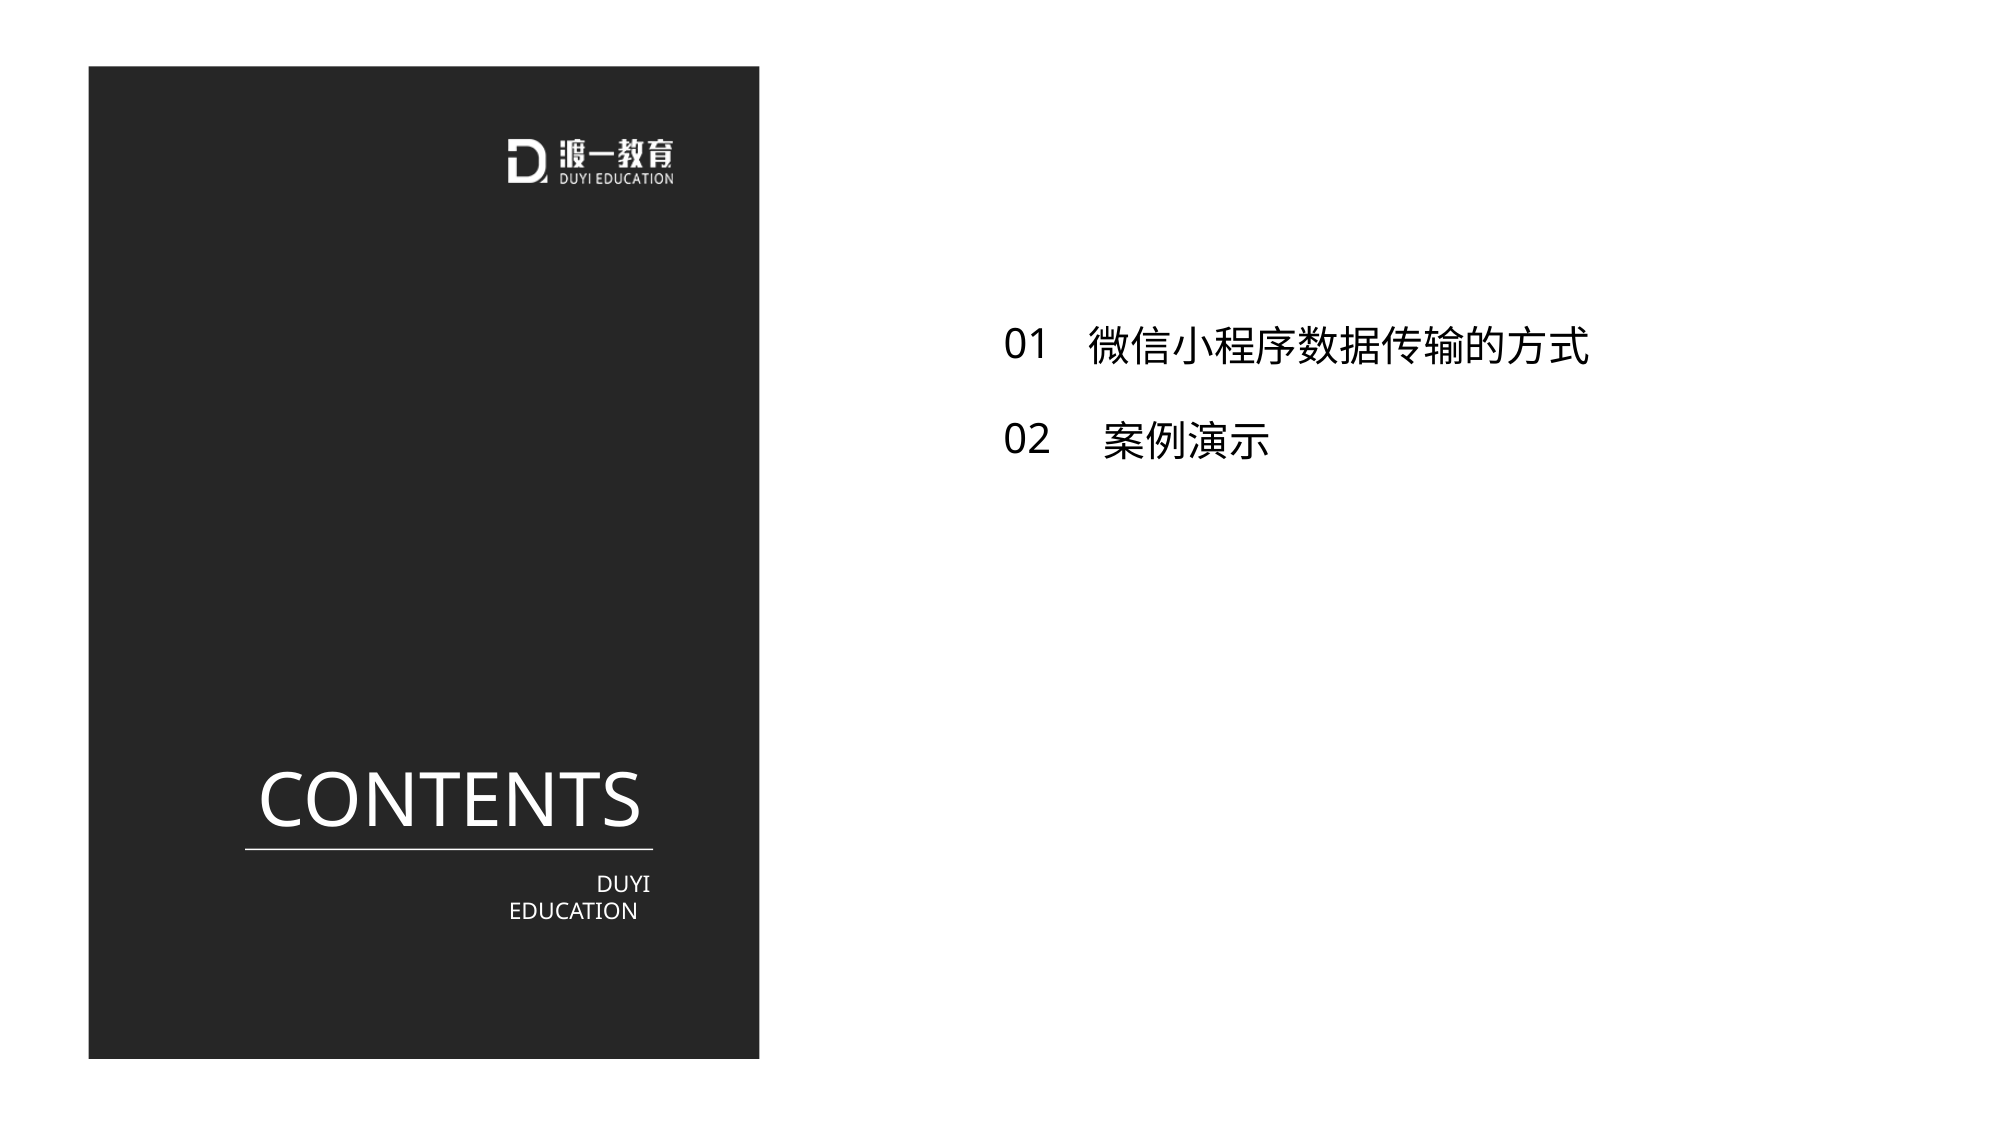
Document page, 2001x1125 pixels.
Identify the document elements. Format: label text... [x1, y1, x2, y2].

text_box 案例演示 [1074, 392, 1729, 488]
picture [481, 116, 699, 206]
subtitle 微信小程序数据传输的方式 [1073, 297, 1729, 392]
text_box 02 [988, 392, 1074, 488]
title 01 [988, 297, 1073, 392]
